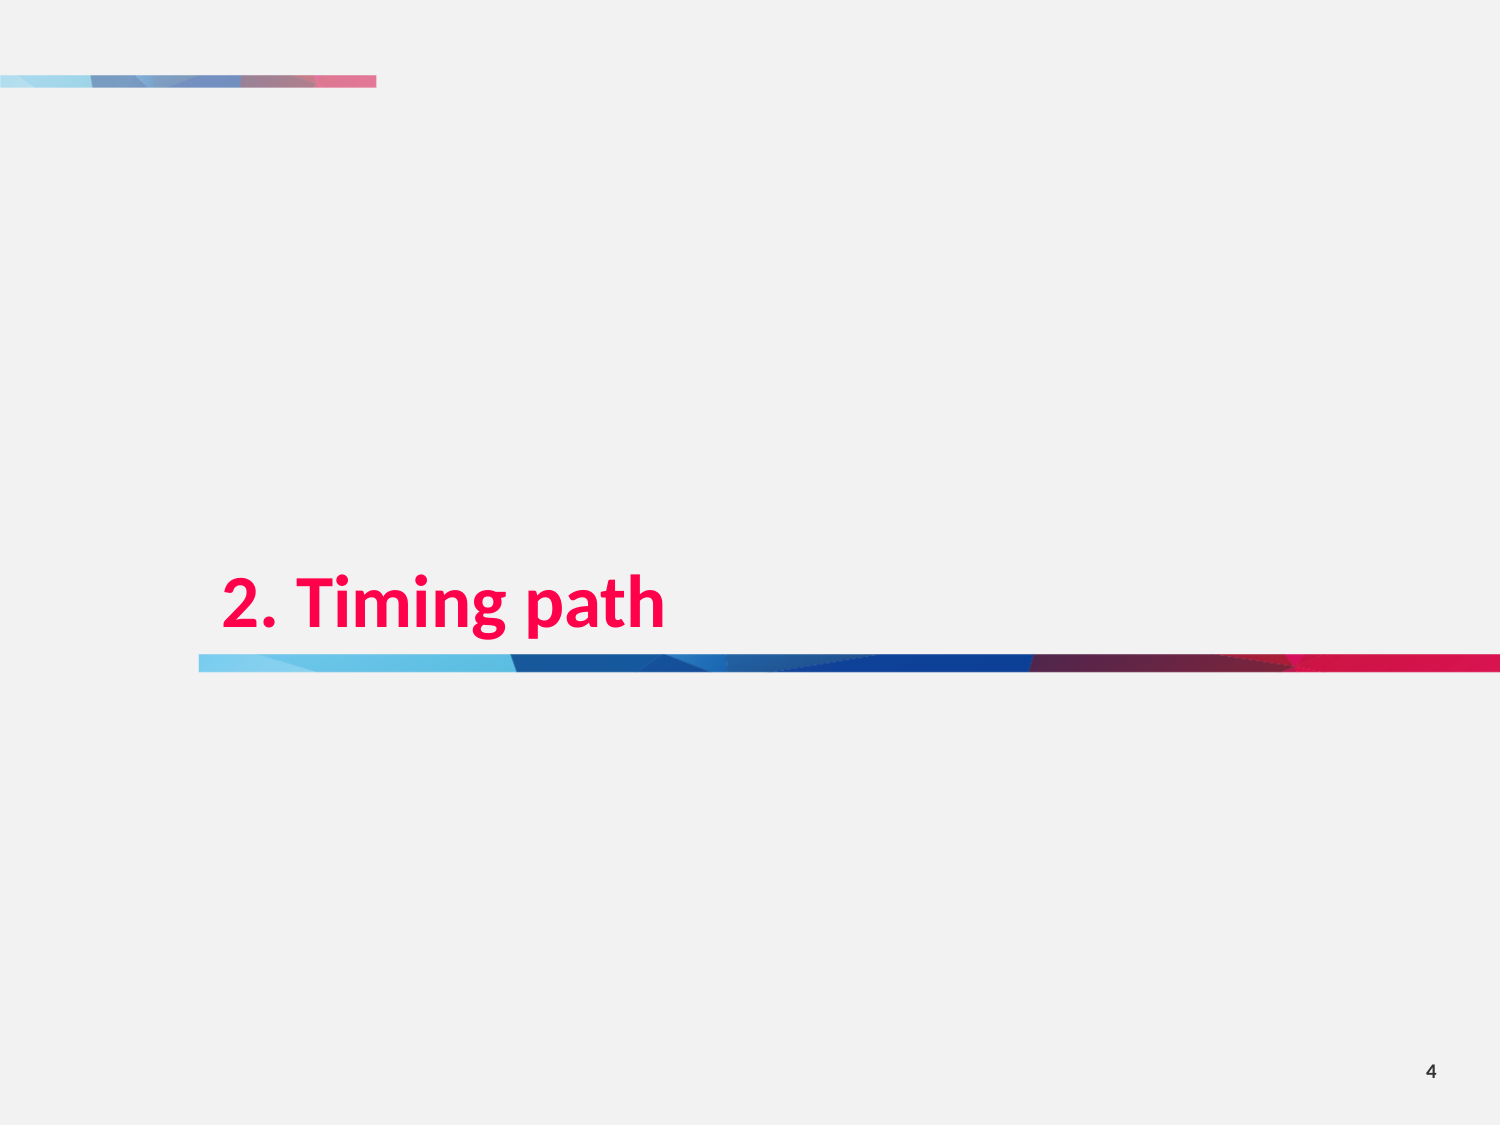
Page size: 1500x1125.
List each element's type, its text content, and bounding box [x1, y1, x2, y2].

picture [198, 654, 1500, 673]
title 2. Timing path [206, 472, 1447, 650]
picture [0, 75, 384, 88]
